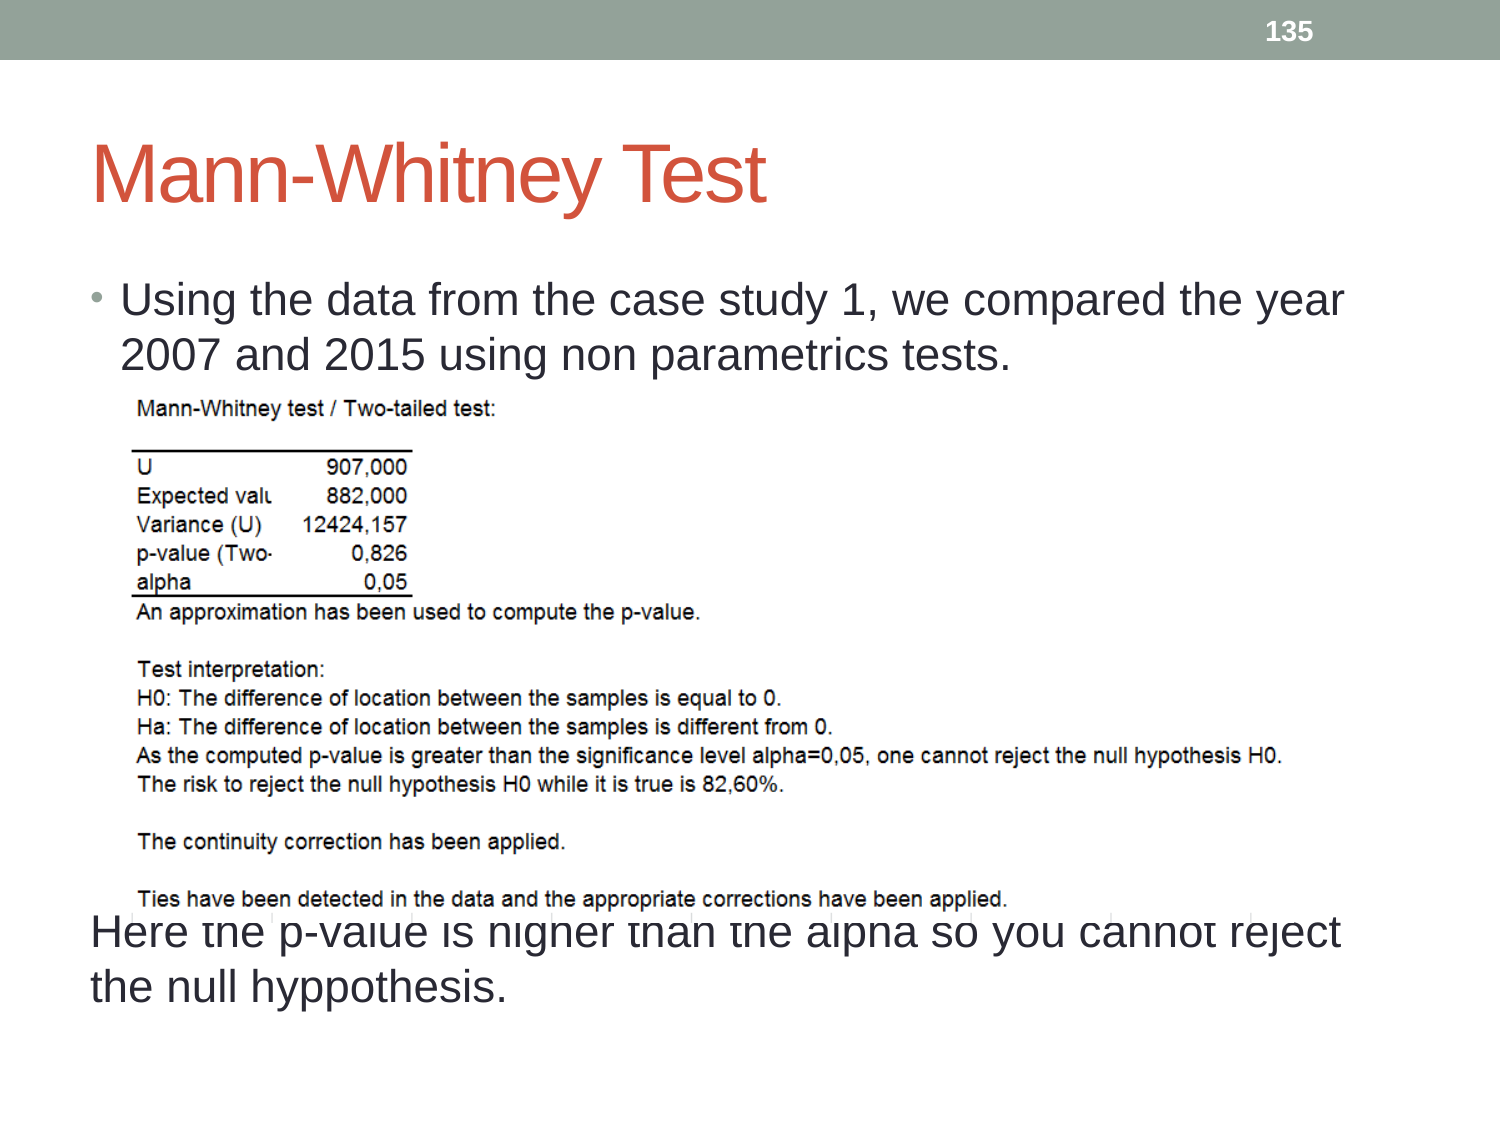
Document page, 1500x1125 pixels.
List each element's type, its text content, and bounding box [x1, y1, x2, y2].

title Mann-Whitney Test [75, 87, 1425, 250]
list Using the data from the case study 1, we compared the year 2007 and 2015 using non parametrics tests. Here the p-value is higher than the alpha so you cannot reject the null hyppothesis. [75, 262, 1425, 1063]
picture [123, 385, 1294, 923]
slide_number 135 [1250, 3, 1425, 57]
